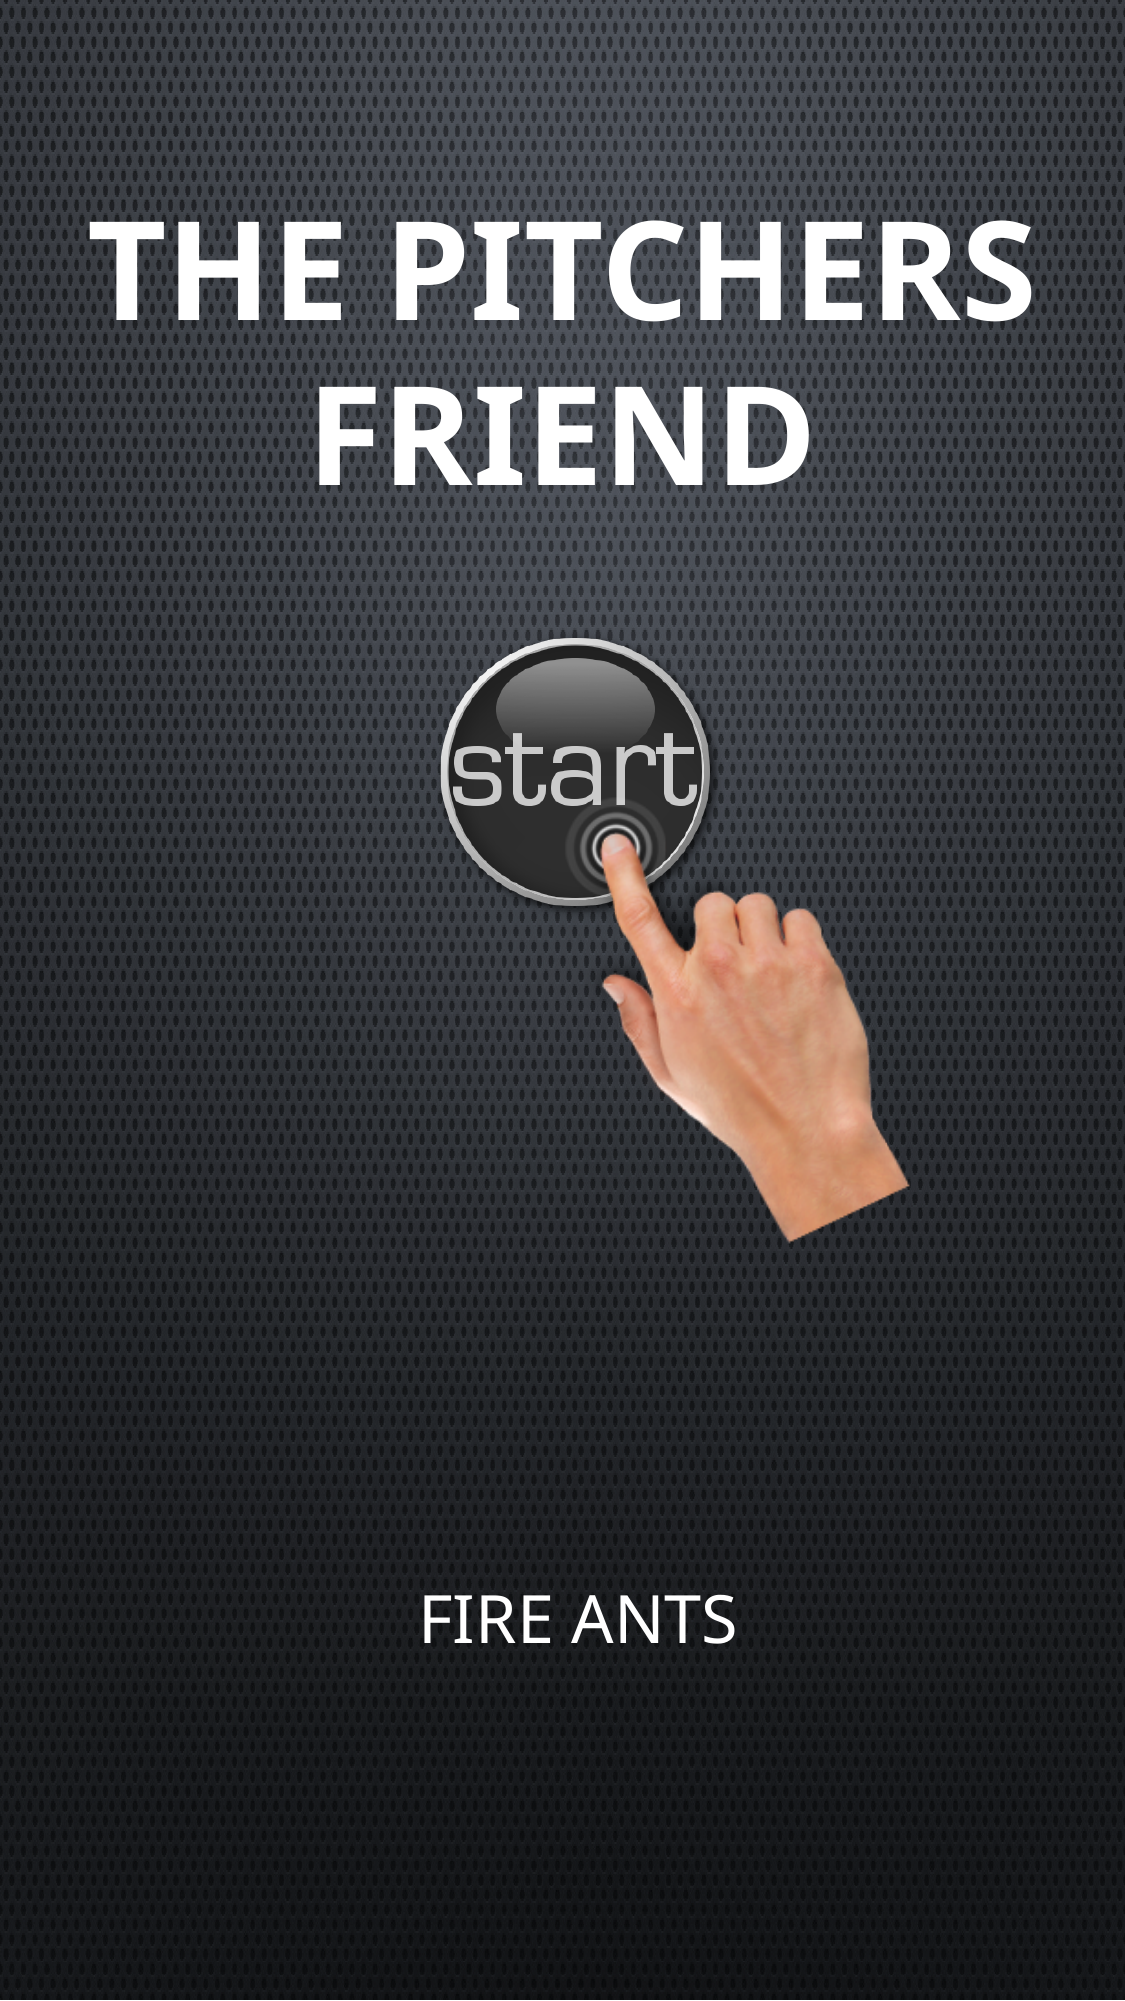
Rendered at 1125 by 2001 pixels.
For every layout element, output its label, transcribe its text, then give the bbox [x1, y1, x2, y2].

title The Pitchers Friend [0, 351, 1125, 520]
subtitle Fire Ants [142, 1569, 1015, 1633]
picture [433, 631, 939, 1270]
